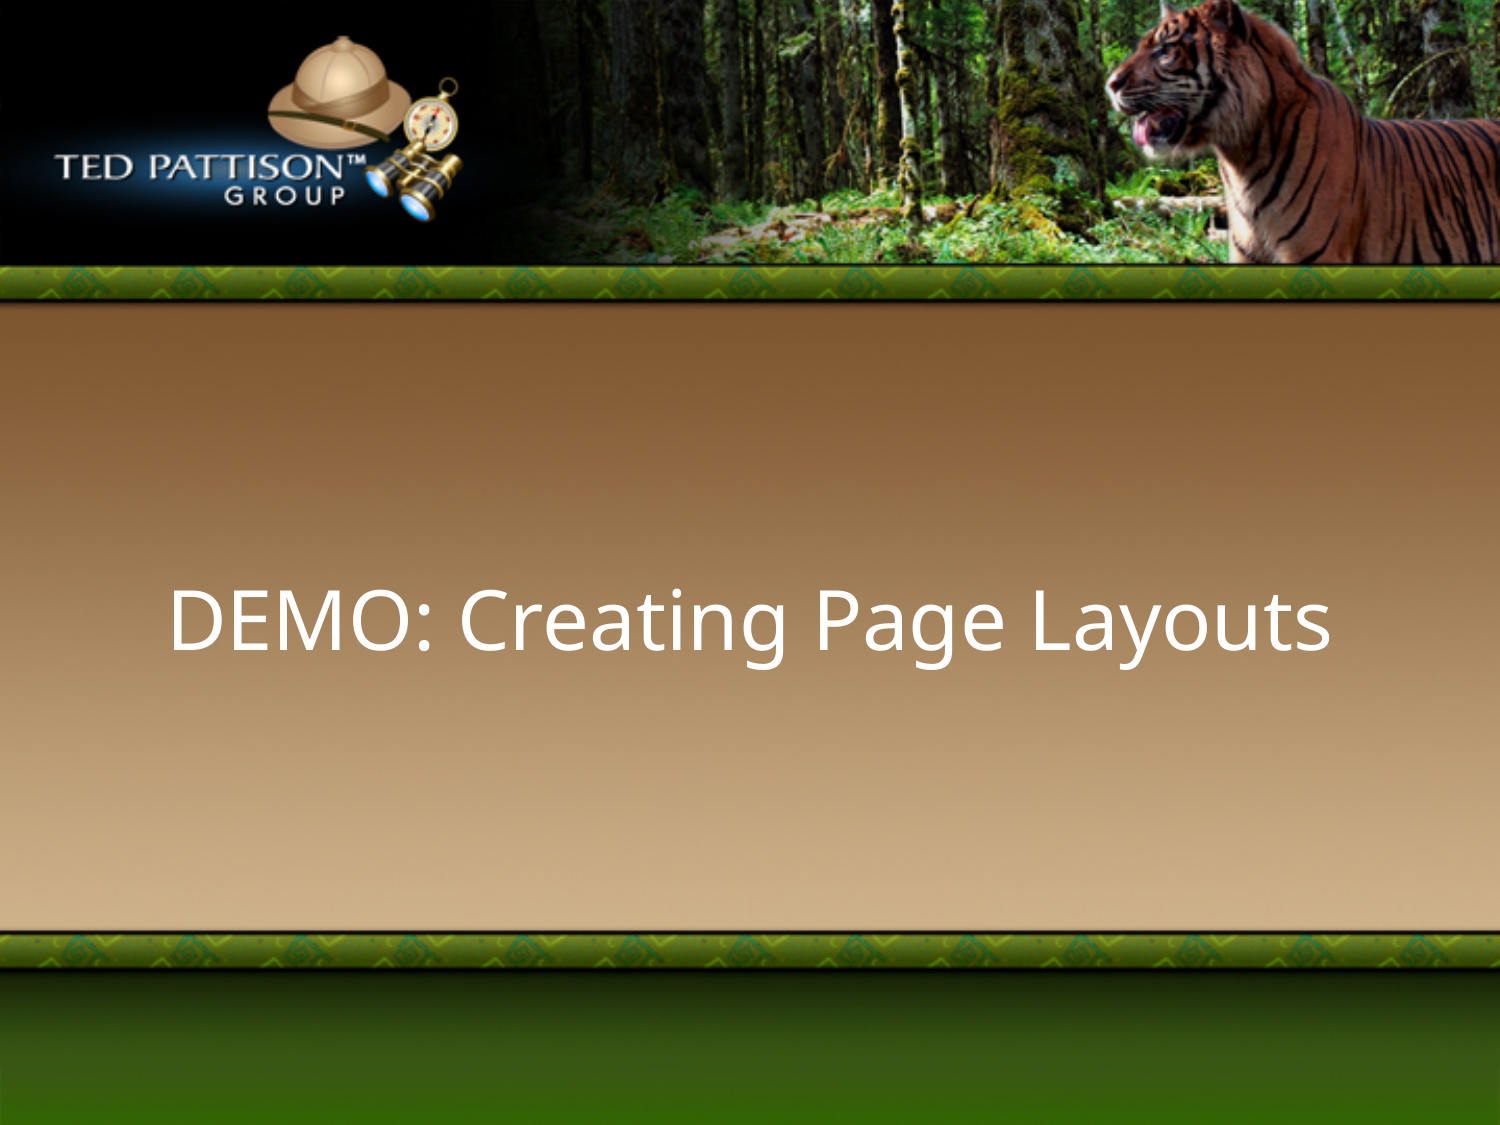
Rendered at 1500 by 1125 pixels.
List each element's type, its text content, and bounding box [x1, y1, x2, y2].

picture [0, 0, 1500, 1125]
title DEMO: Creating Page Layouts [49, 433, 1451, 676]
